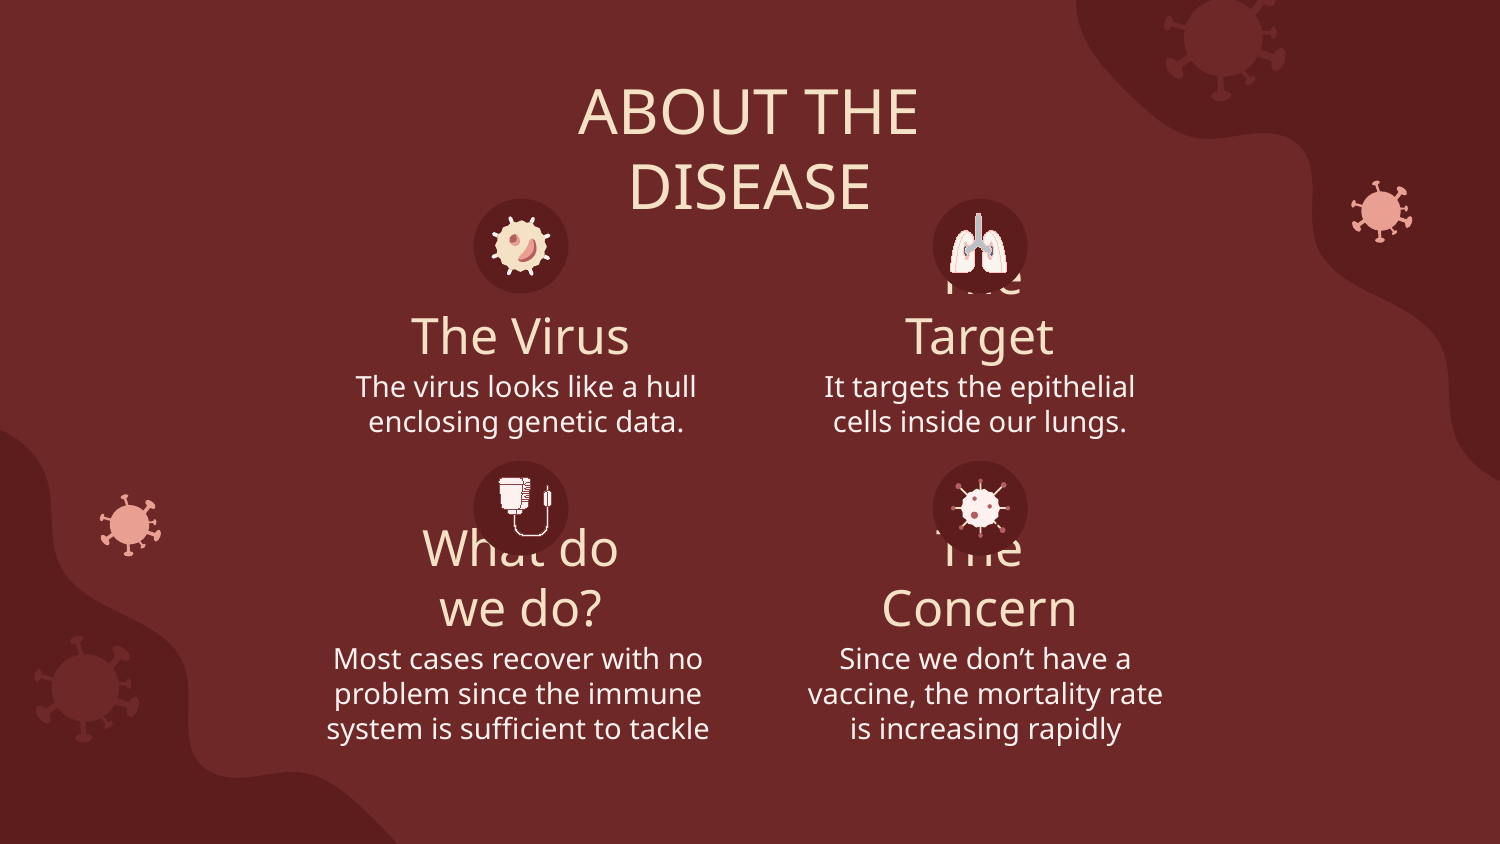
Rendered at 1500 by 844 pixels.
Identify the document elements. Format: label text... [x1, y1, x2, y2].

title The Concern [852, 556, 1109, 625]
text_box [473, 460, 569, 556]
subtitle It targets the epithelial cells inside our lungs. [803, 353, 1158, 497]
text_box [932, 460, 1028, 546]
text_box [949, 478, 1011, 539]
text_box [490, 216, 552, 276]
subtitle Since we don’t have a vaccine, the mortality rate is increasing rapidly [785, 625, 1187, 769]
title The Virus [372, 284, 670, 353]
title ABOUT THE DISEASE [473, 56, 1027, 181]
text_box [951, 546, 1009, 556]
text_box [498, 477, 552, 538]
subtitle Most cases recover with no problem since the immune system is sufficient to tackle [286, 625, 751, 769]
title What do we do? [372, 556, 670, 625]
title The Target [852, 284, 1109, 353]
subtitle The virus looks like a hull enclosing genetic data. [325, 353, 728, 497]
text_box [932, 198, 1028, 294]
text_box [473, 198, 569, 294]
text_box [949, 212, 1008, 273]
